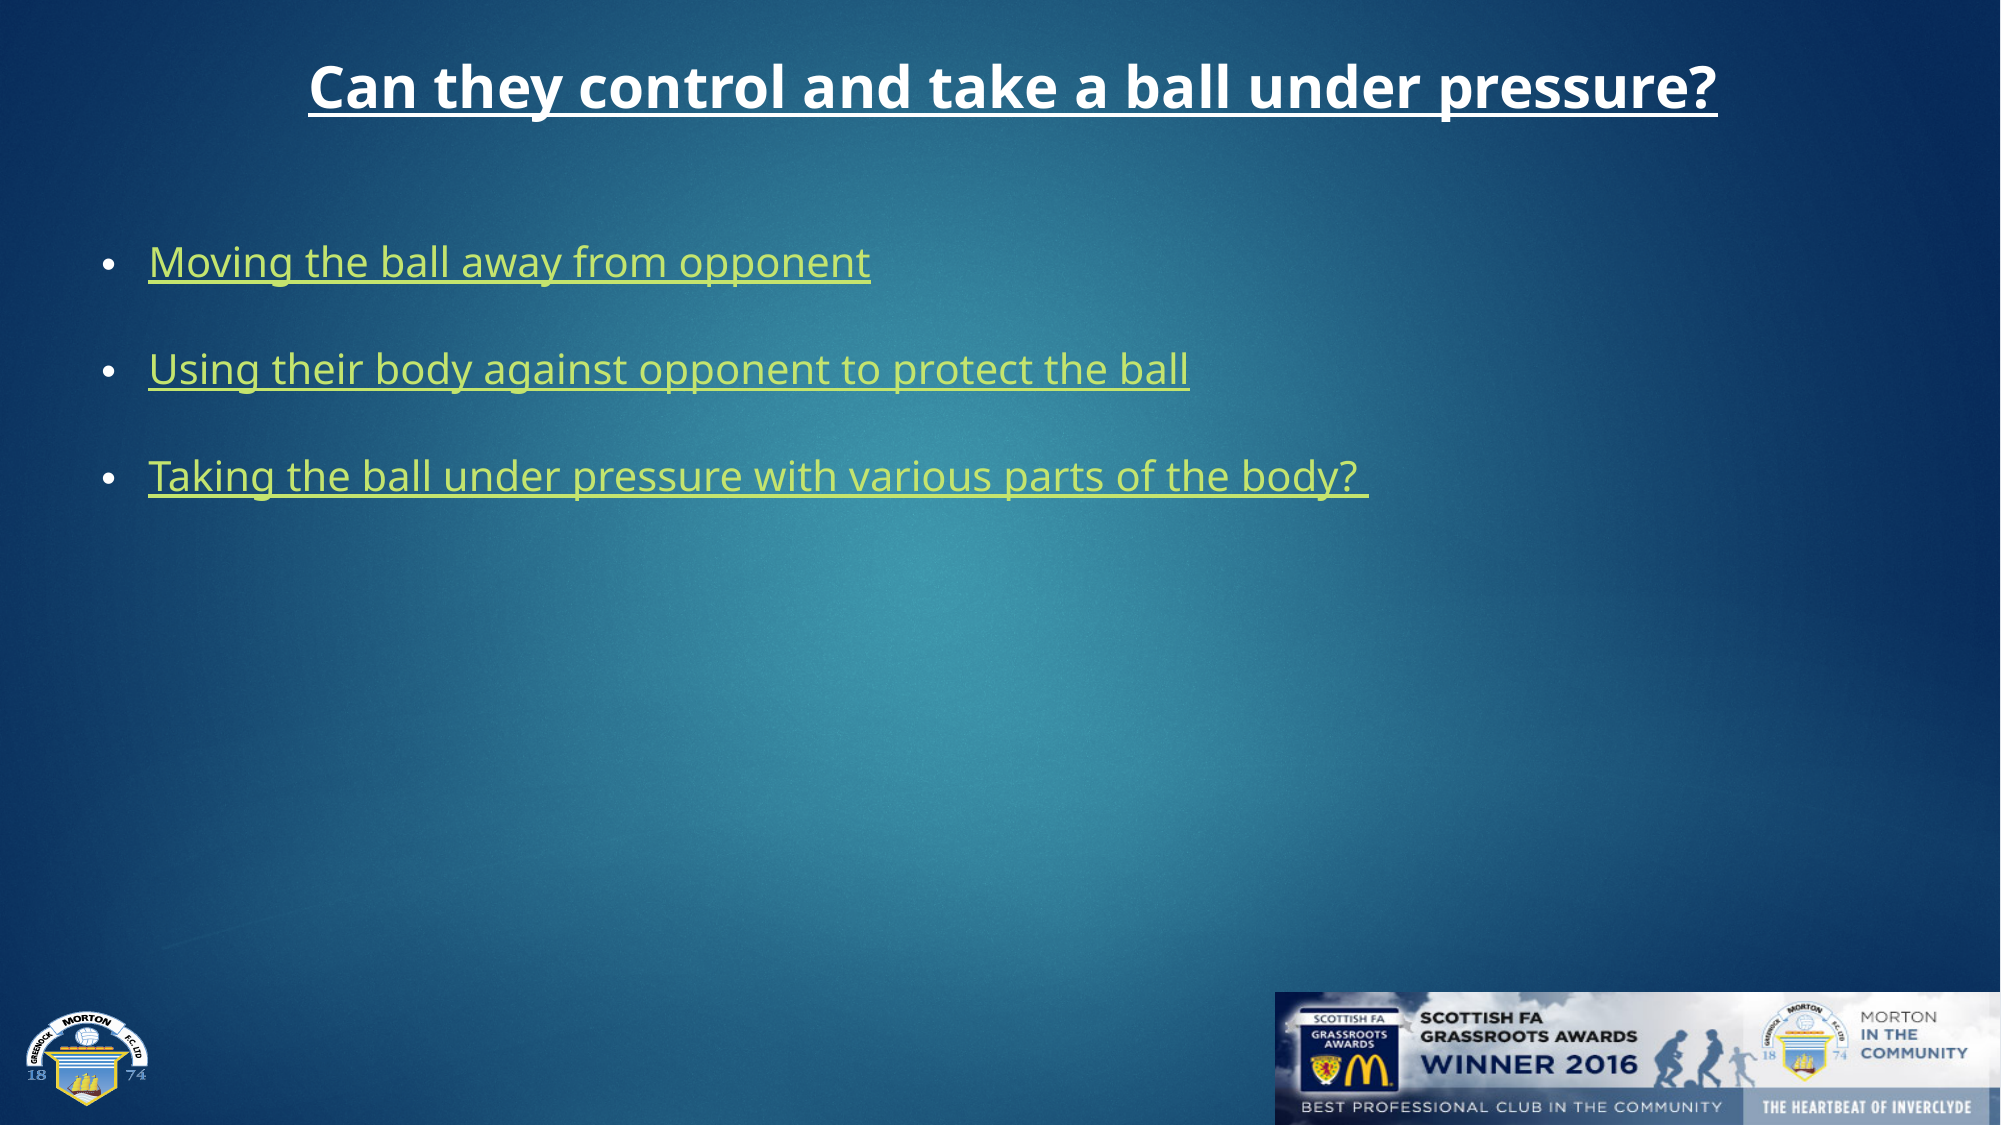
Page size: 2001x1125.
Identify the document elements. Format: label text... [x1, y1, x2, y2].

picture [1275, 992, 2000, 1125]
text_box Can they control and take a ball under pressure? [46, 42, 1980, 128]
picture [0, 992, 174, 1125]
text_box Moving the ball away from opponent Using their body against opponent to protect the ball Taking the ball under pressure with various parts of the body? [86, 228, 1934, 514]
